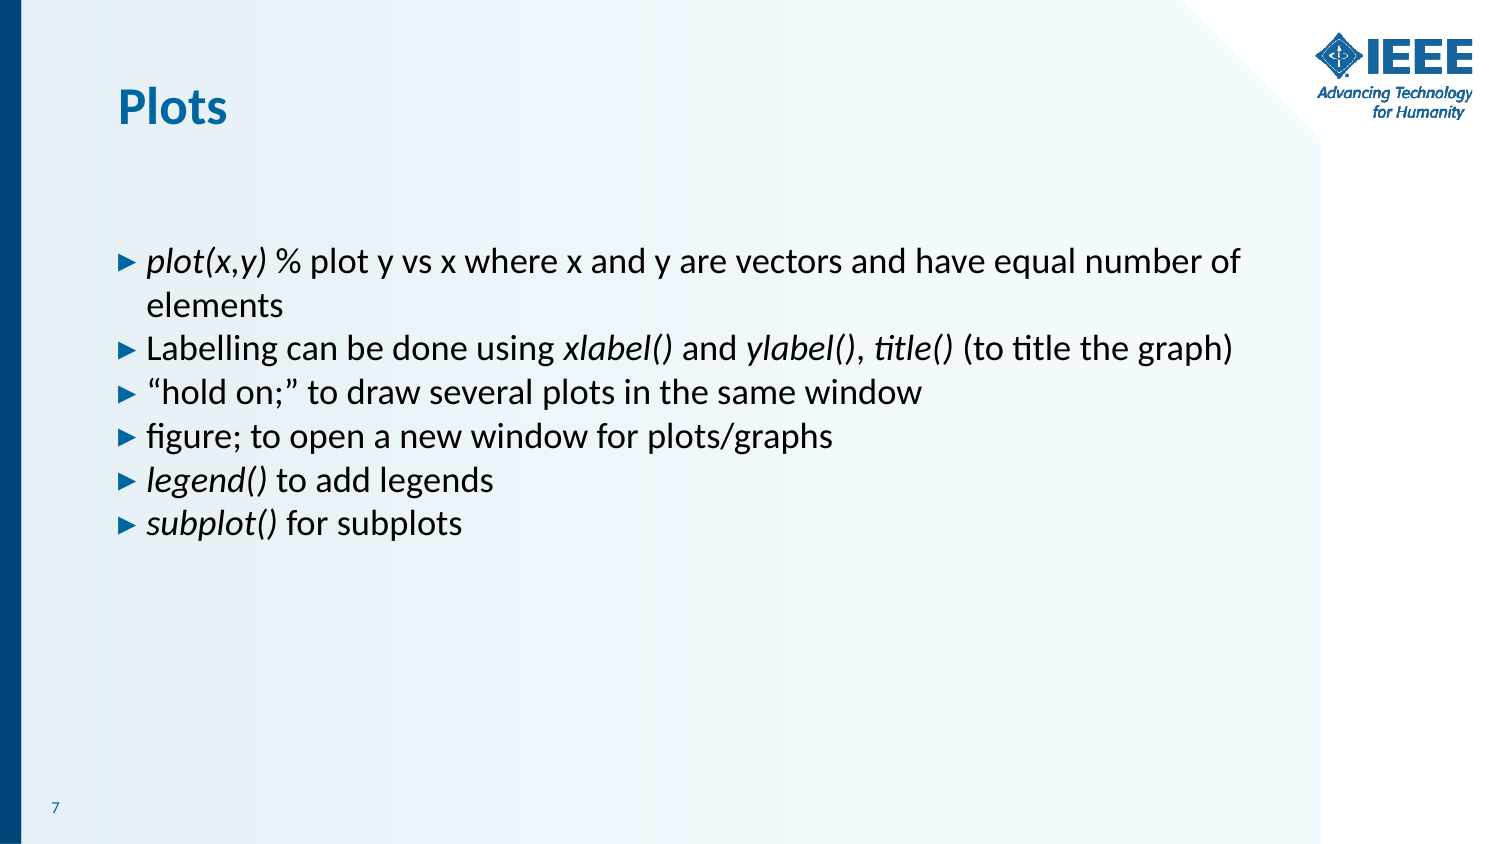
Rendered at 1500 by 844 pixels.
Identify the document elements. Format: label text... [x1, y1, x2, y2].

title Plots [103, 43, 1192, 144]
list plot(x,y) % plot y vs x where x and y are vectors and have equal number of elements Labelling can be done using xlabel() and ylabel(), title() (to title the graph) “hold on;” to draw several plots in the same window figure; to open a new window for plots/graphs legend() to add legends subplot() for subplots [103, 229, 1292, 744]
slide_number ‹#› [36, 784, 88, 830]
picture [1315, 32, 1473, 120]
